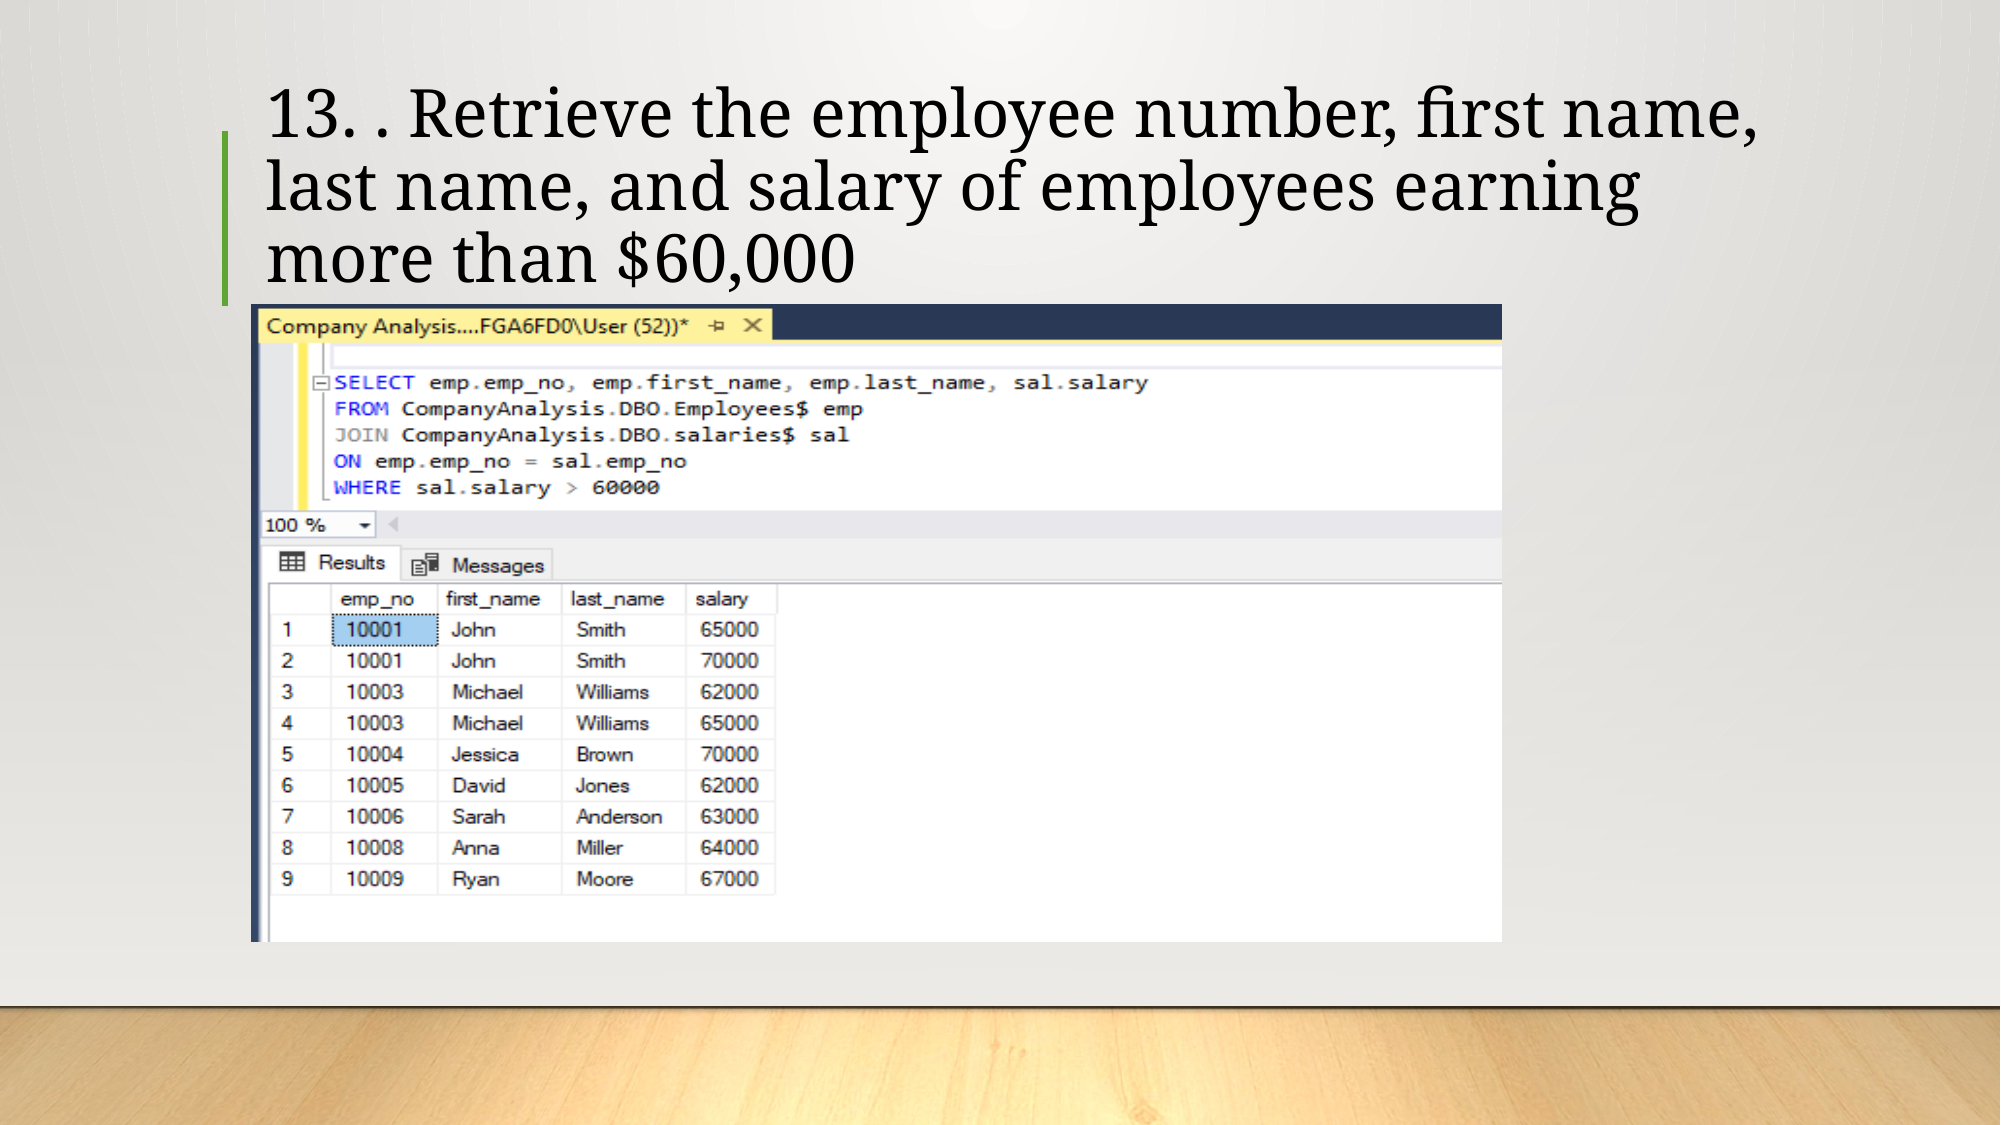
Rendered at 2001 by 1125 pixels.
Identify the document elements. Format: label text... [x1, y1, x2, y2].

picture [0, 1006, 2000, 1125]
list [251, 303, 1502, 942]
title 13. . Retrieve the employee number, first name, last name, and salary of employees earning more than $60,000 [251, 43, 1814, 305]
